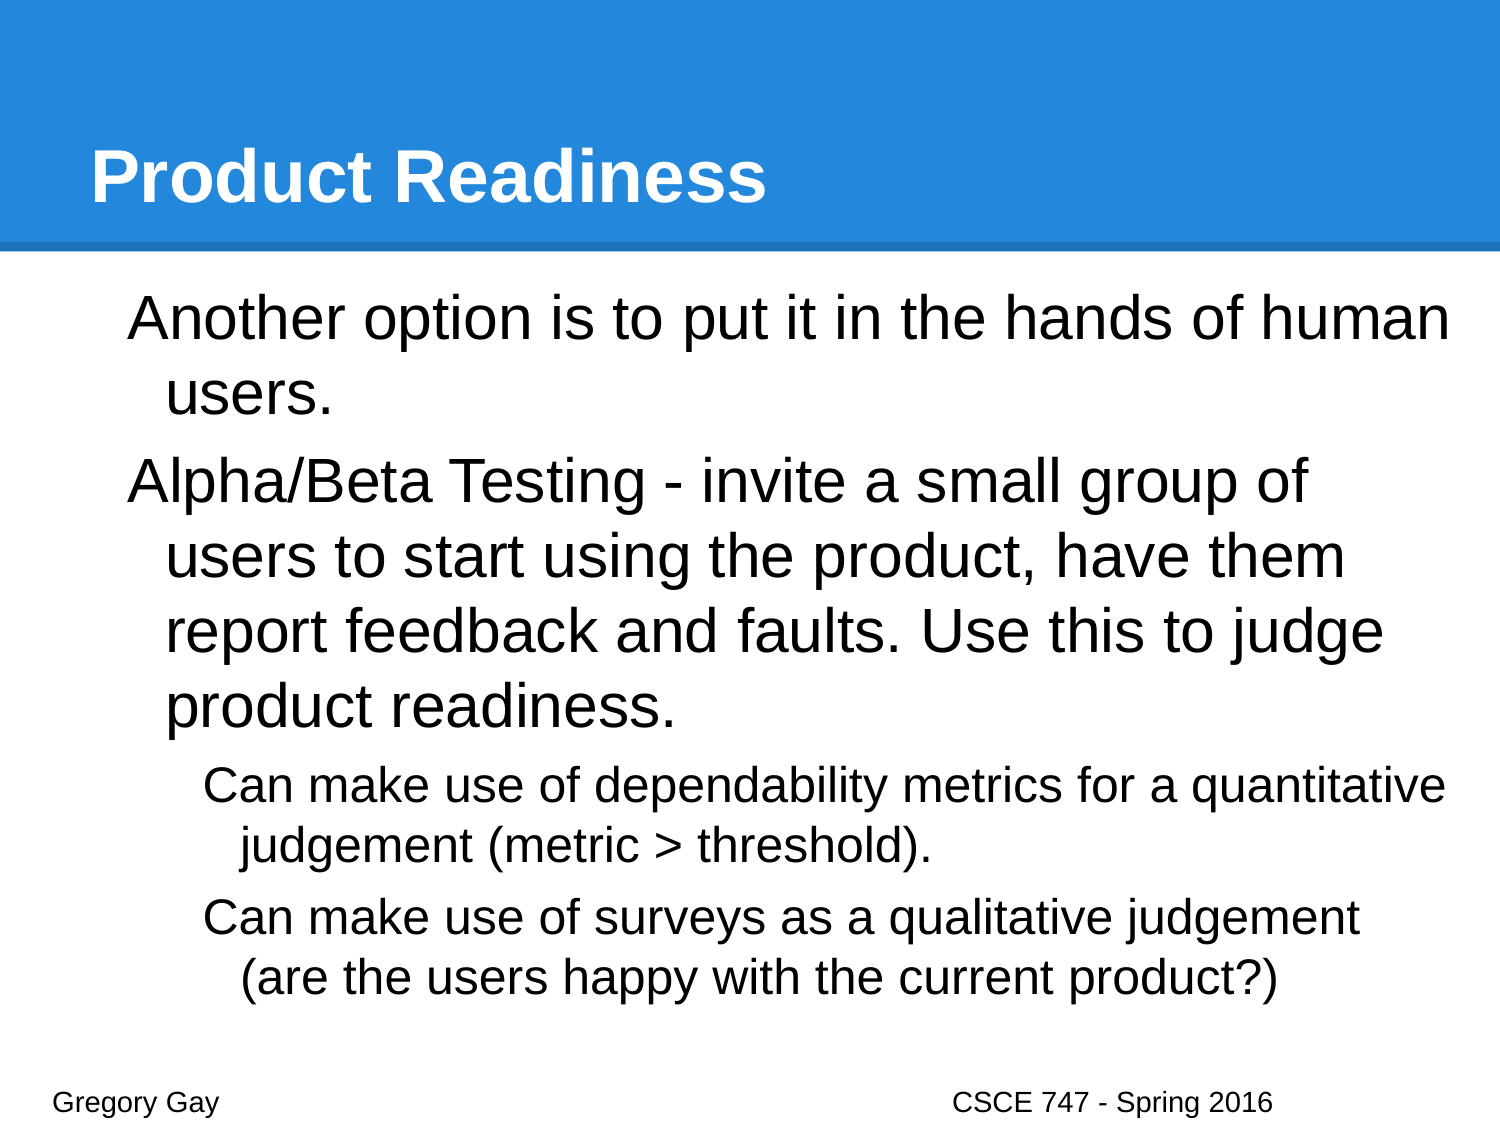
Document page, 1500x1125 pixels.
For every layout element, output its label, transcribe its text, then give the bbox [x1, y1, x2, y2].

title Product Readiness [75, 45, 1425, 233]
text_box Gregory Gay CSCE 747 - Spring 2016 43 [37, 1068, 1463, 1114]
list Another option is to put it in the hands of human users. Alpha/Beta Testing - invite a small group of users to start using the product, have them report feedback and faults. Use this to judge product readiness. Can make use of dependability metrics for a quantitative judgement (metric > threshold). Can make use of surveys as a qualitative judgement (are the users happy with the current product?) [75, 262, 1476, 1078]
